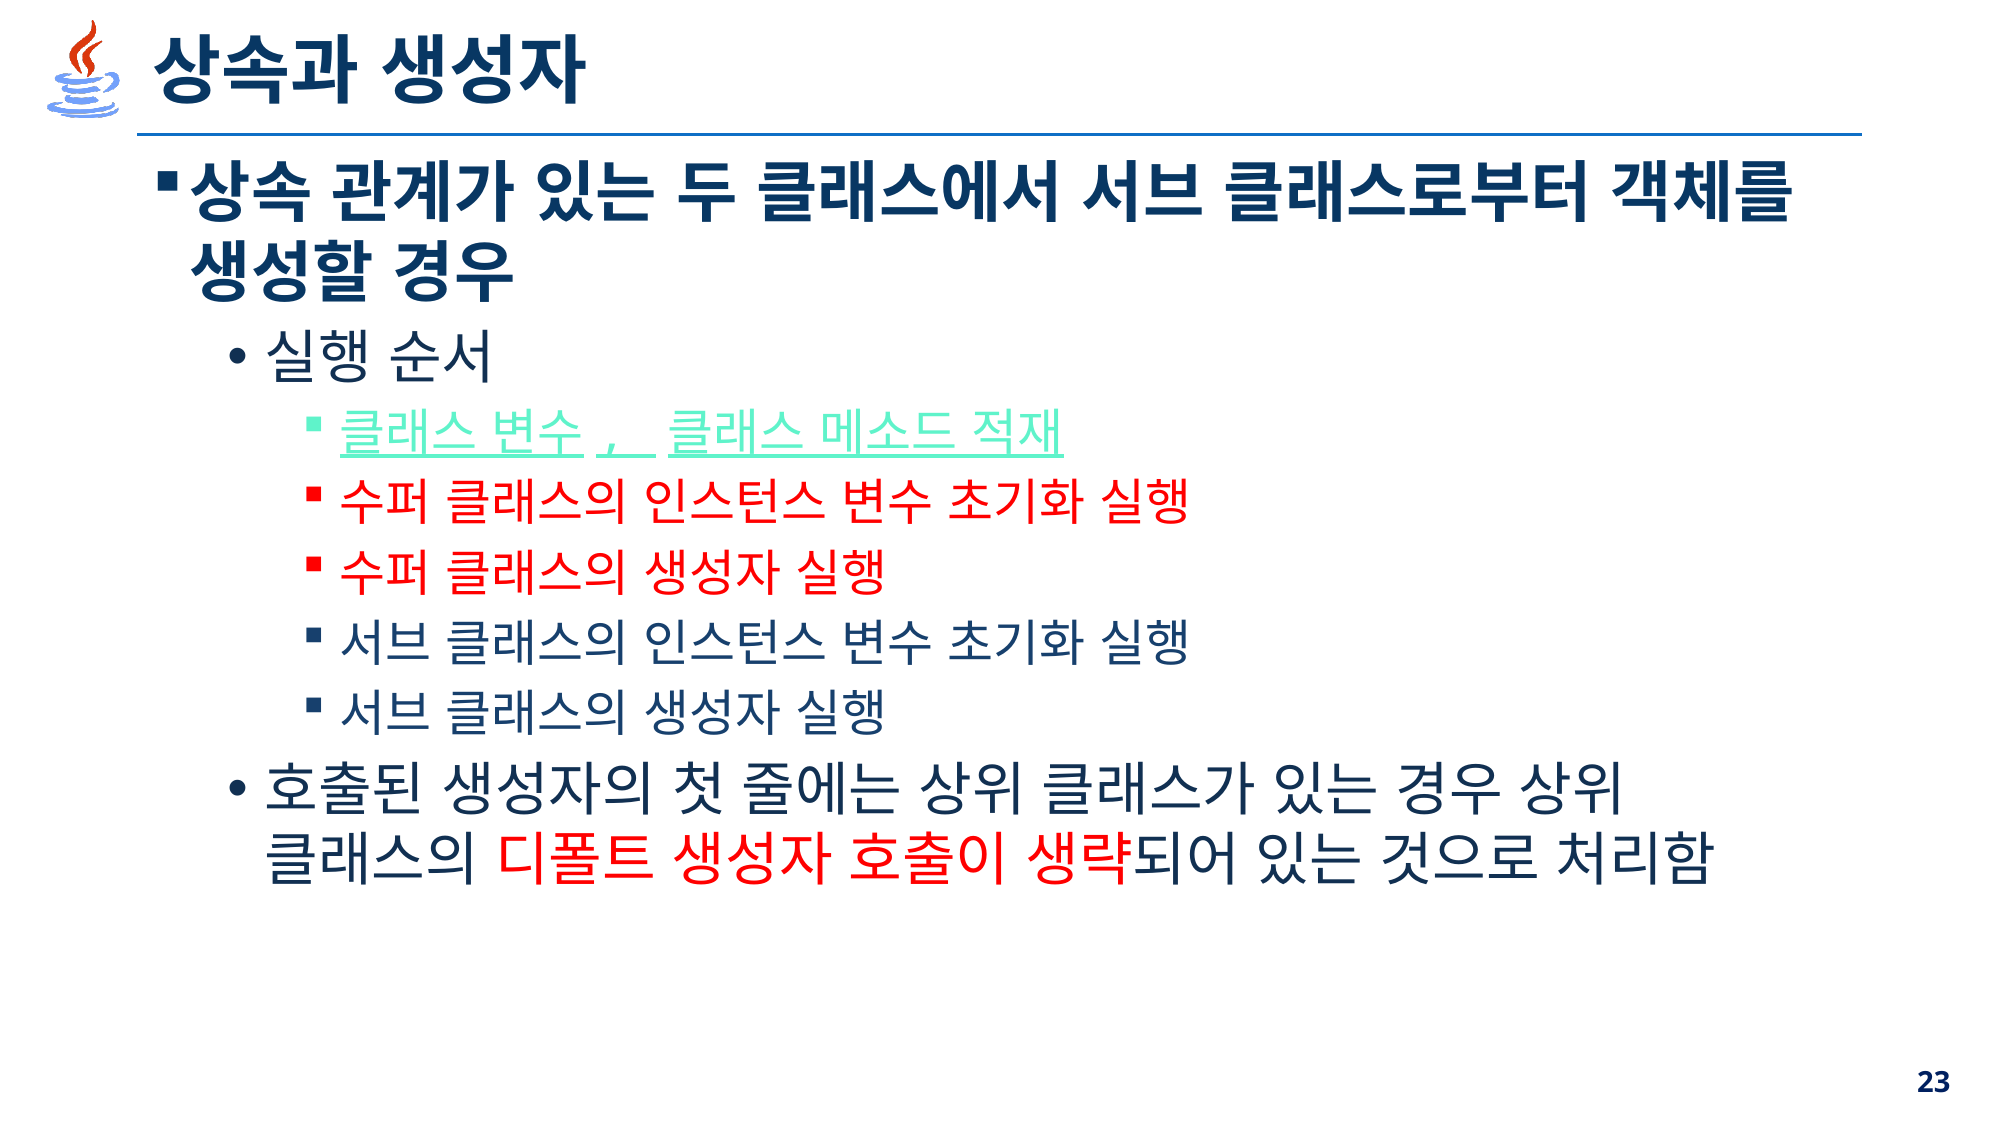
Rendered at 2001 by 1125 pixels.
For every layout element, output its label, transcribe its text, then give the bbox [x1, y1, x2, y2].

slide_number 23 [1862, 1053, 1966, 1114]
list 상속 관계가 있는 두 클래스에서 서브 클래스로부터 객체를 생성할 경우 실행 순서 클래스 변수, 클래스 메소드 적재 수퍼 클래스의 인스턴스 변수 초기화 실행 수퍼 클래스의 생성자 실행 서브 클래스의 인스턴스 변수 초기화 실행 서브 클래스의 생성자 실행 호출된 생성자의 첫 줄에는 상위 클래스가 있는 경우 상위 클래스의 디폴트 생성자 호출이 생략되어 있는 것으로 처리함 [137, 142, 1863, 1038]
picture [34, 20, 132, 118]
title 상속과 생성자 [137, 21, 1863, 126]
